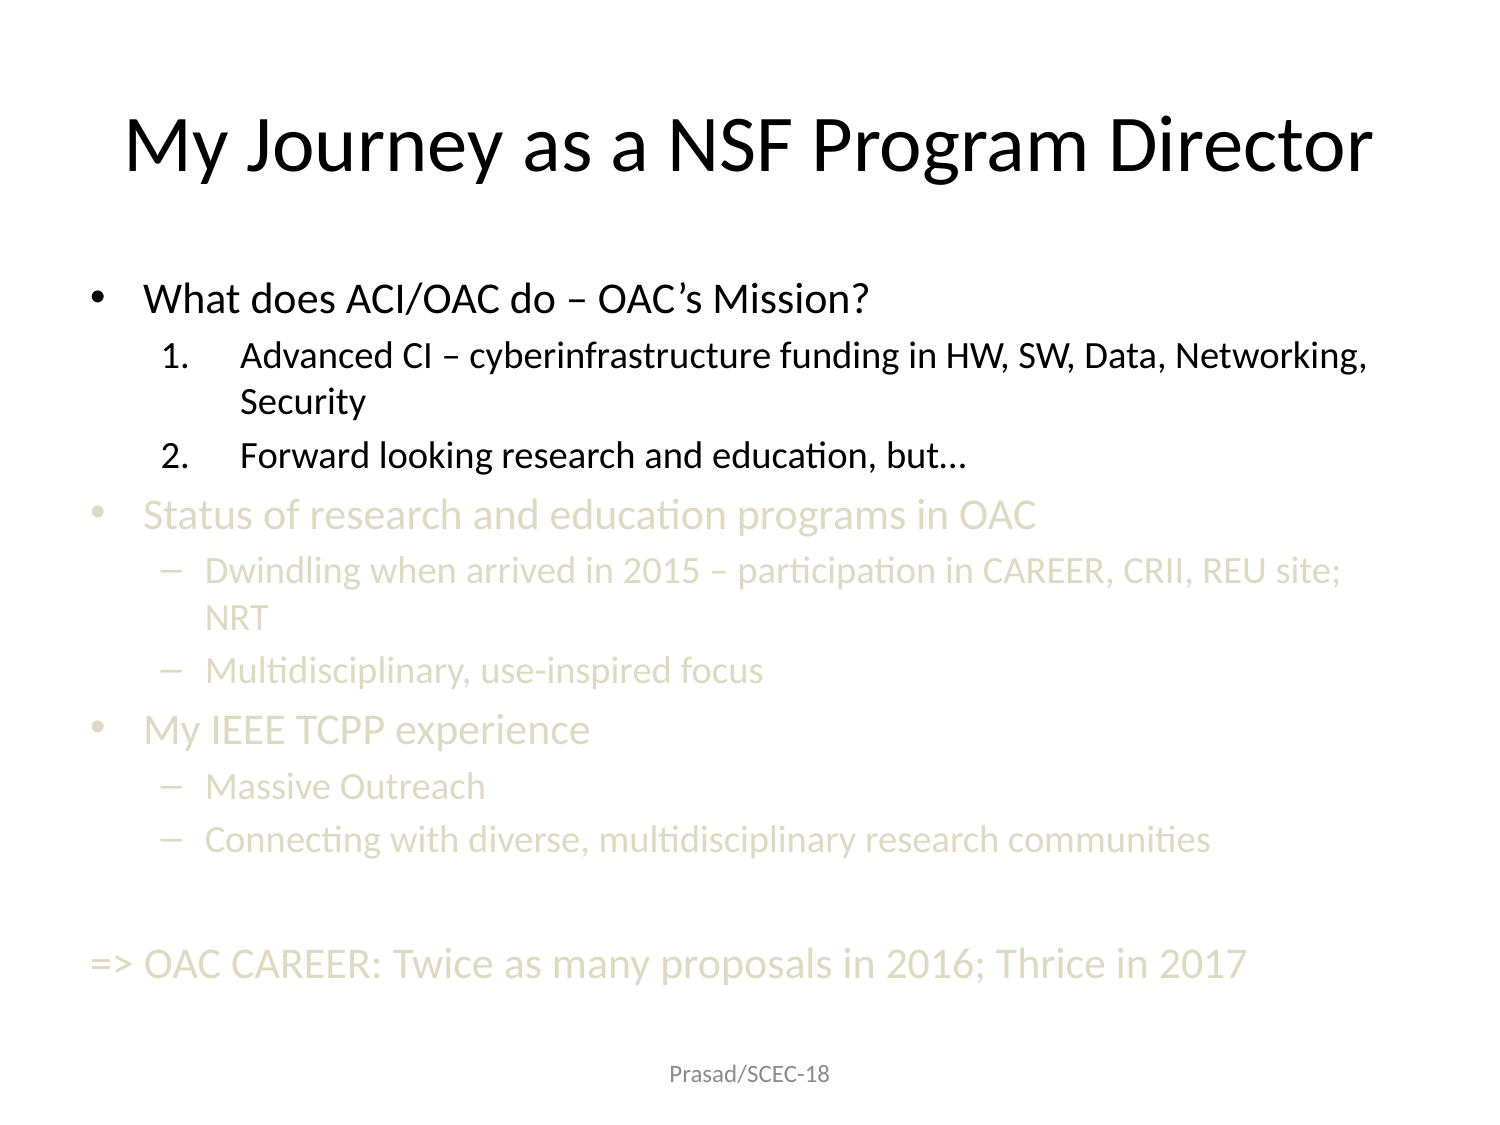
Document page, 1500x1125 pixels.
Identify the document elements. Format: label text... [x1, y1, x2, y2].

title My Journey as a NSF Program Director [75, 45, 1425, 233]
footer Prasad/SCEC-18 [512, 1042, 988, 1103]
list What does ACI/OAC do – OAC’s Mission? Advanced CI – cyberinfrastructure funding in HW, SW, Data, Networking, Security Forward looking research and education, but… Status of research and education programs in OAC Dwindling when arrived in 2015 – participation in CAREER, CRII, REU site; NRT Multidisciplinary, use-inspired focus My IEEE TCPP experience Massive Outreach Connecting with diverse, multidisciplinary research communities => OAC CAREER: Twice as many proposals in 2016; Thrice in 2017 [75, 262, 1425, 1005]
